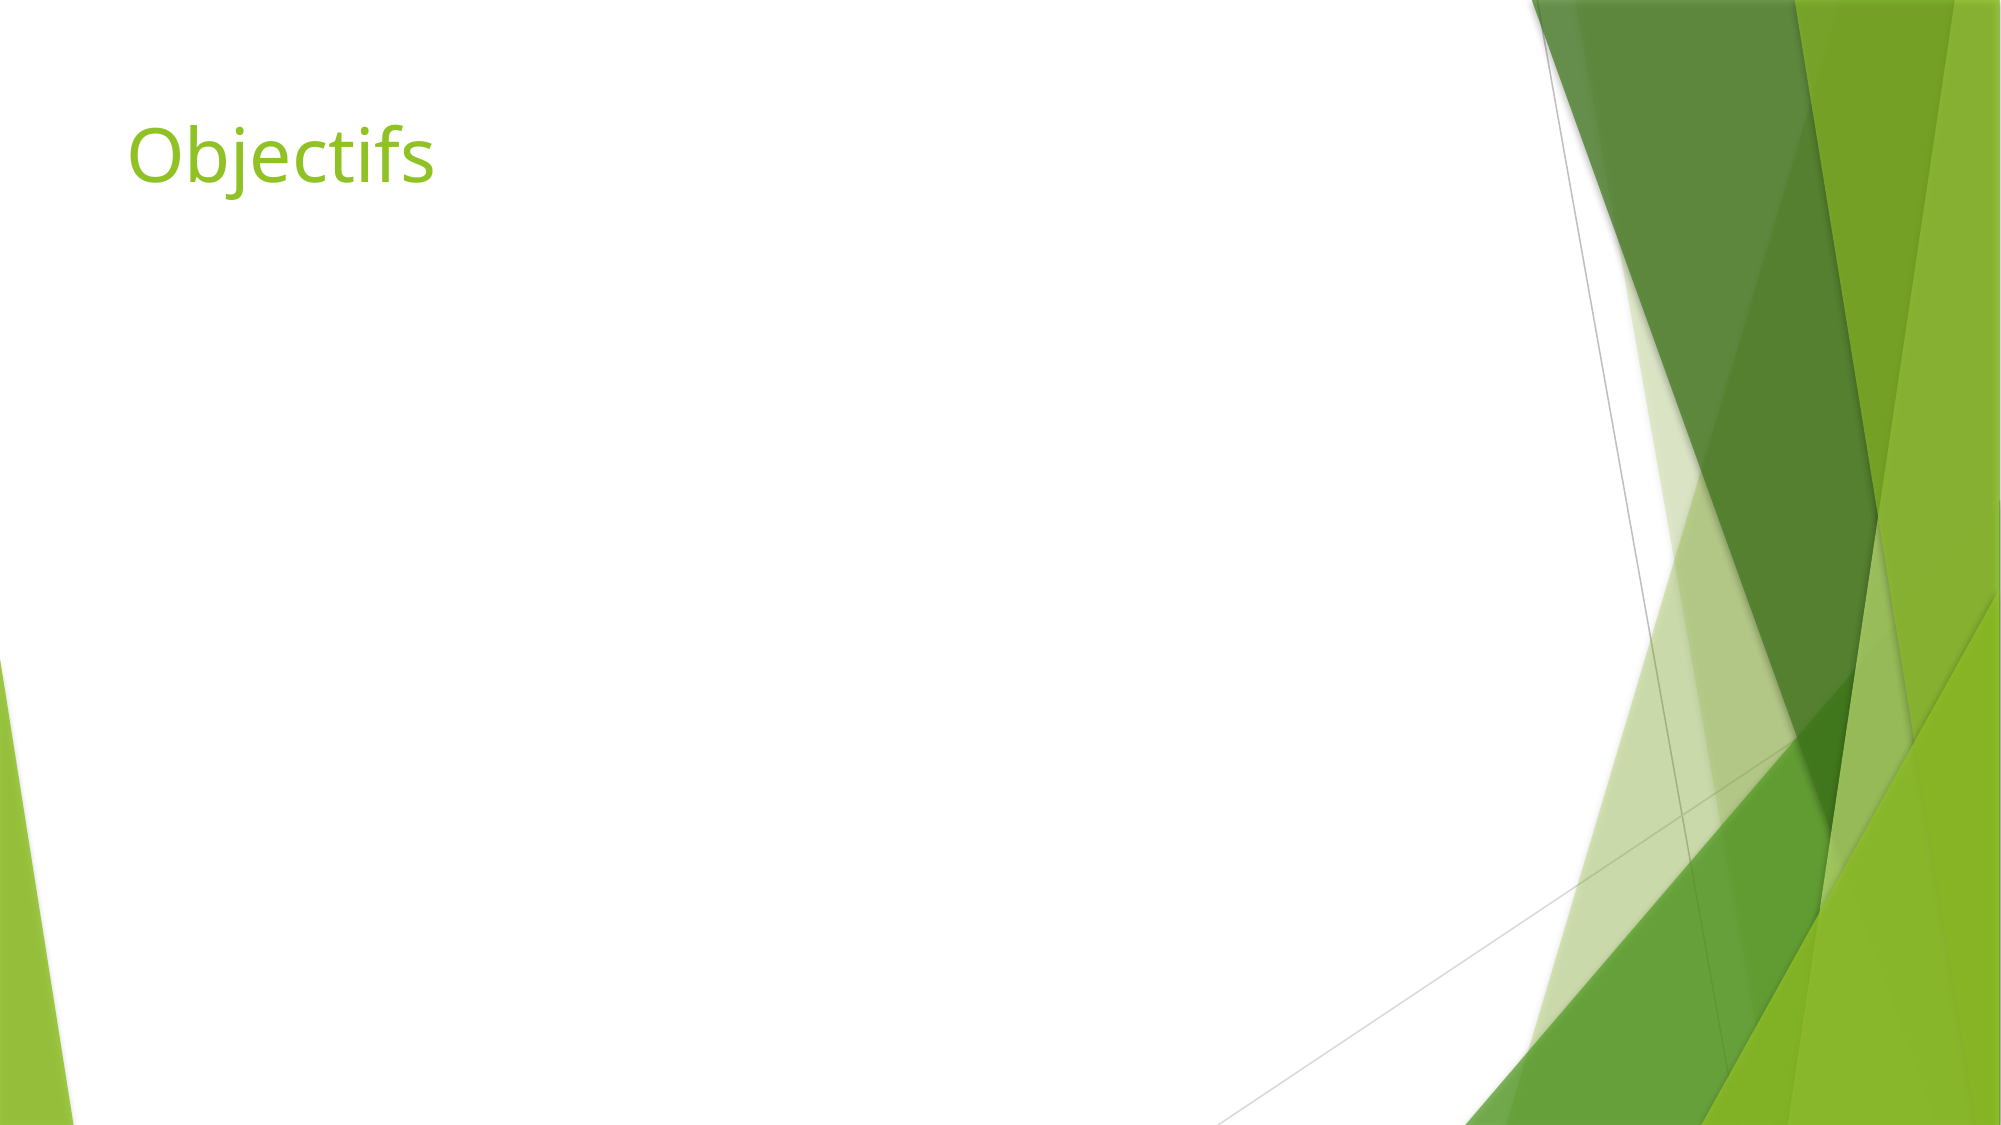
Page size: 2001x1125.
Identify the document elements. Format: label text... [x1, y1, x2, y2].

title Objectifs [111, 99, 1522, 317]
